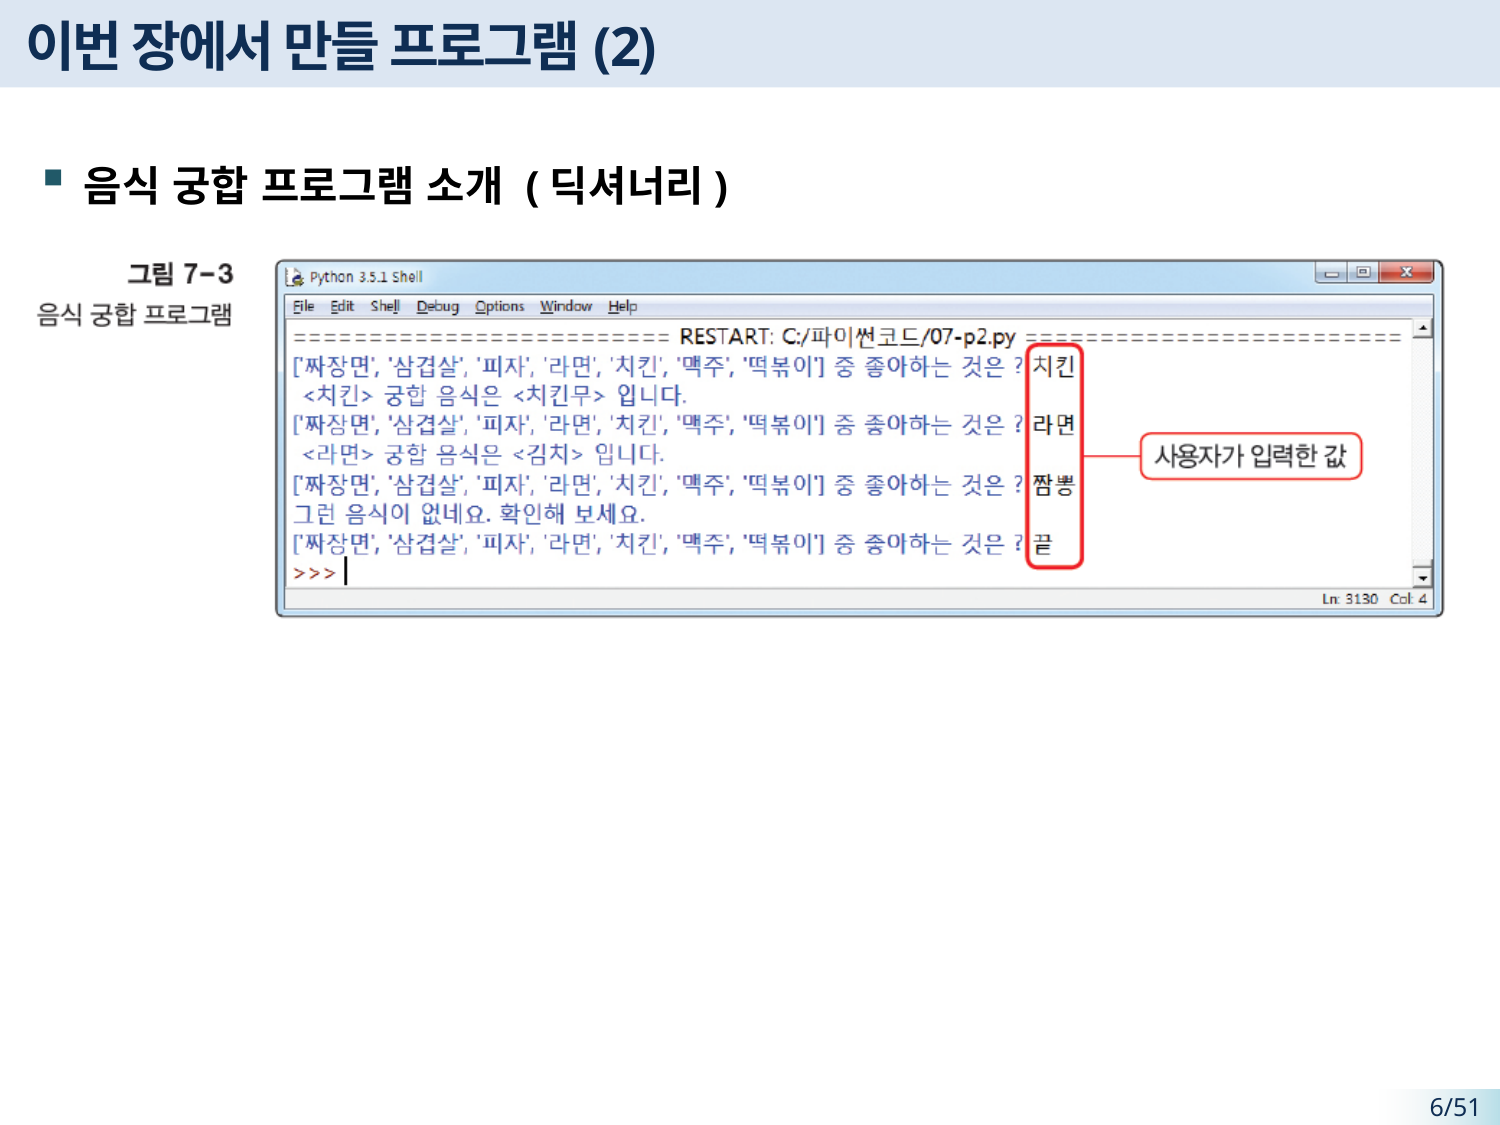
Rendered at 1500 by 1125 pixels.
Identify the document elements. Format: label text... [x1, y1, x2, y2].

title 이번 장에서 만들 프로그램(2) [10, 5, 1288, 84]
list 음식 궁합 프로그램 소개 (딕셔너리) [10, 126, 1481, 1057]
picture [33, 252, 1449, 620]
